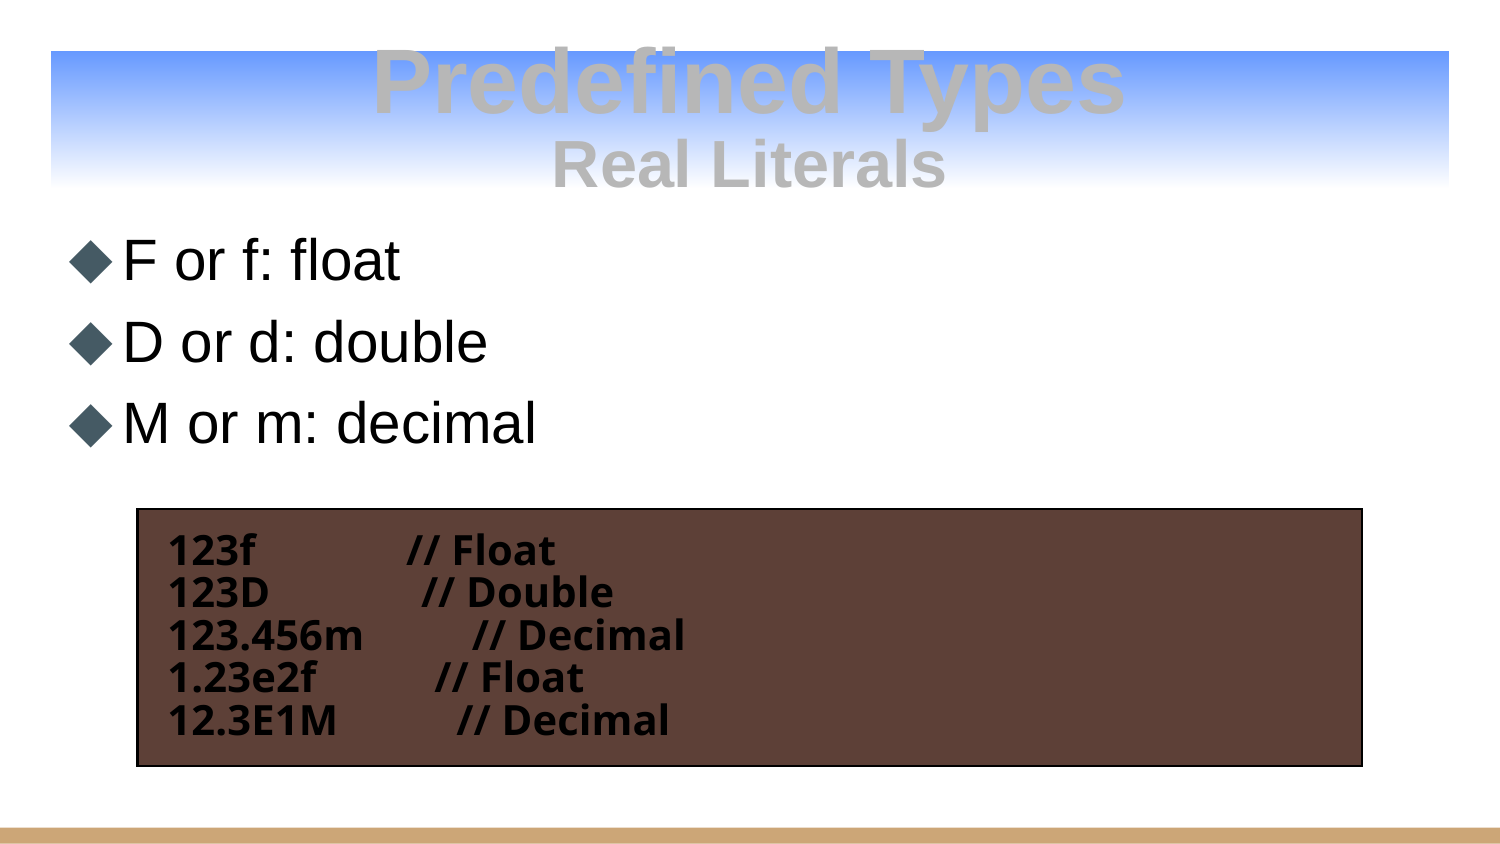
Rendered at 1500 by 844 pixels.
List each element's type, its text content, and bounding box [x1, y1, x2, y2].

text_box 123f // Float 123D // Double 123.456m // Decimal 1.23e2f // Float 12.3E1M // Decimal [137, 508, 1363, 767]
title Predefined Types Real Literals [51, 51, 1449, 189]
list F or f: float D or d: double M or m: decimal [51, 214, 1449, 765]
